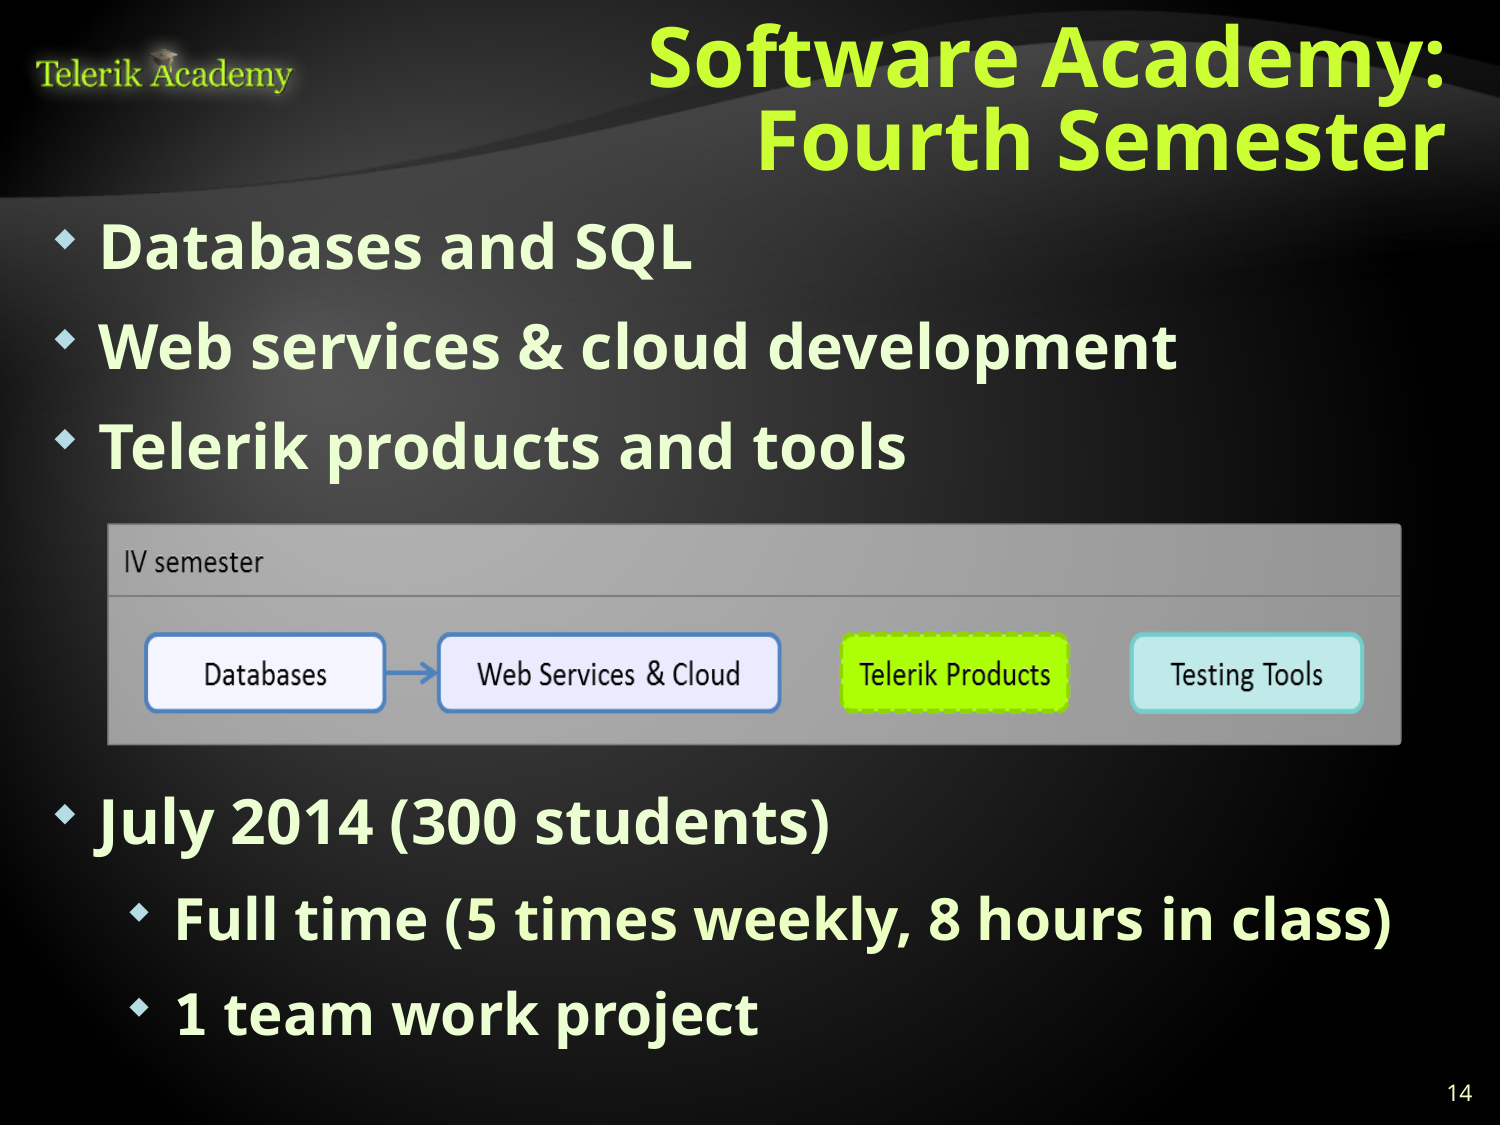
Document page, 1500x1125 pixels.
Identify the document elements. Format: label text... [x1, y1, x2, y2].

text_box July 2014 (300 students) Full time (5 times weekly, 8 hours in class) 1 team work project [37, 774, 1463, 1055]
list Databases and SQL Web services & cloud development Telerik products and tools [37, 200, 1463, 501]
title Software Academy: Fourth Semester [300, 35, 1463, 173]
slide_number 14 [1412, 1074, 1488, 1113]
picture [0, 0, 1500, 1125]
